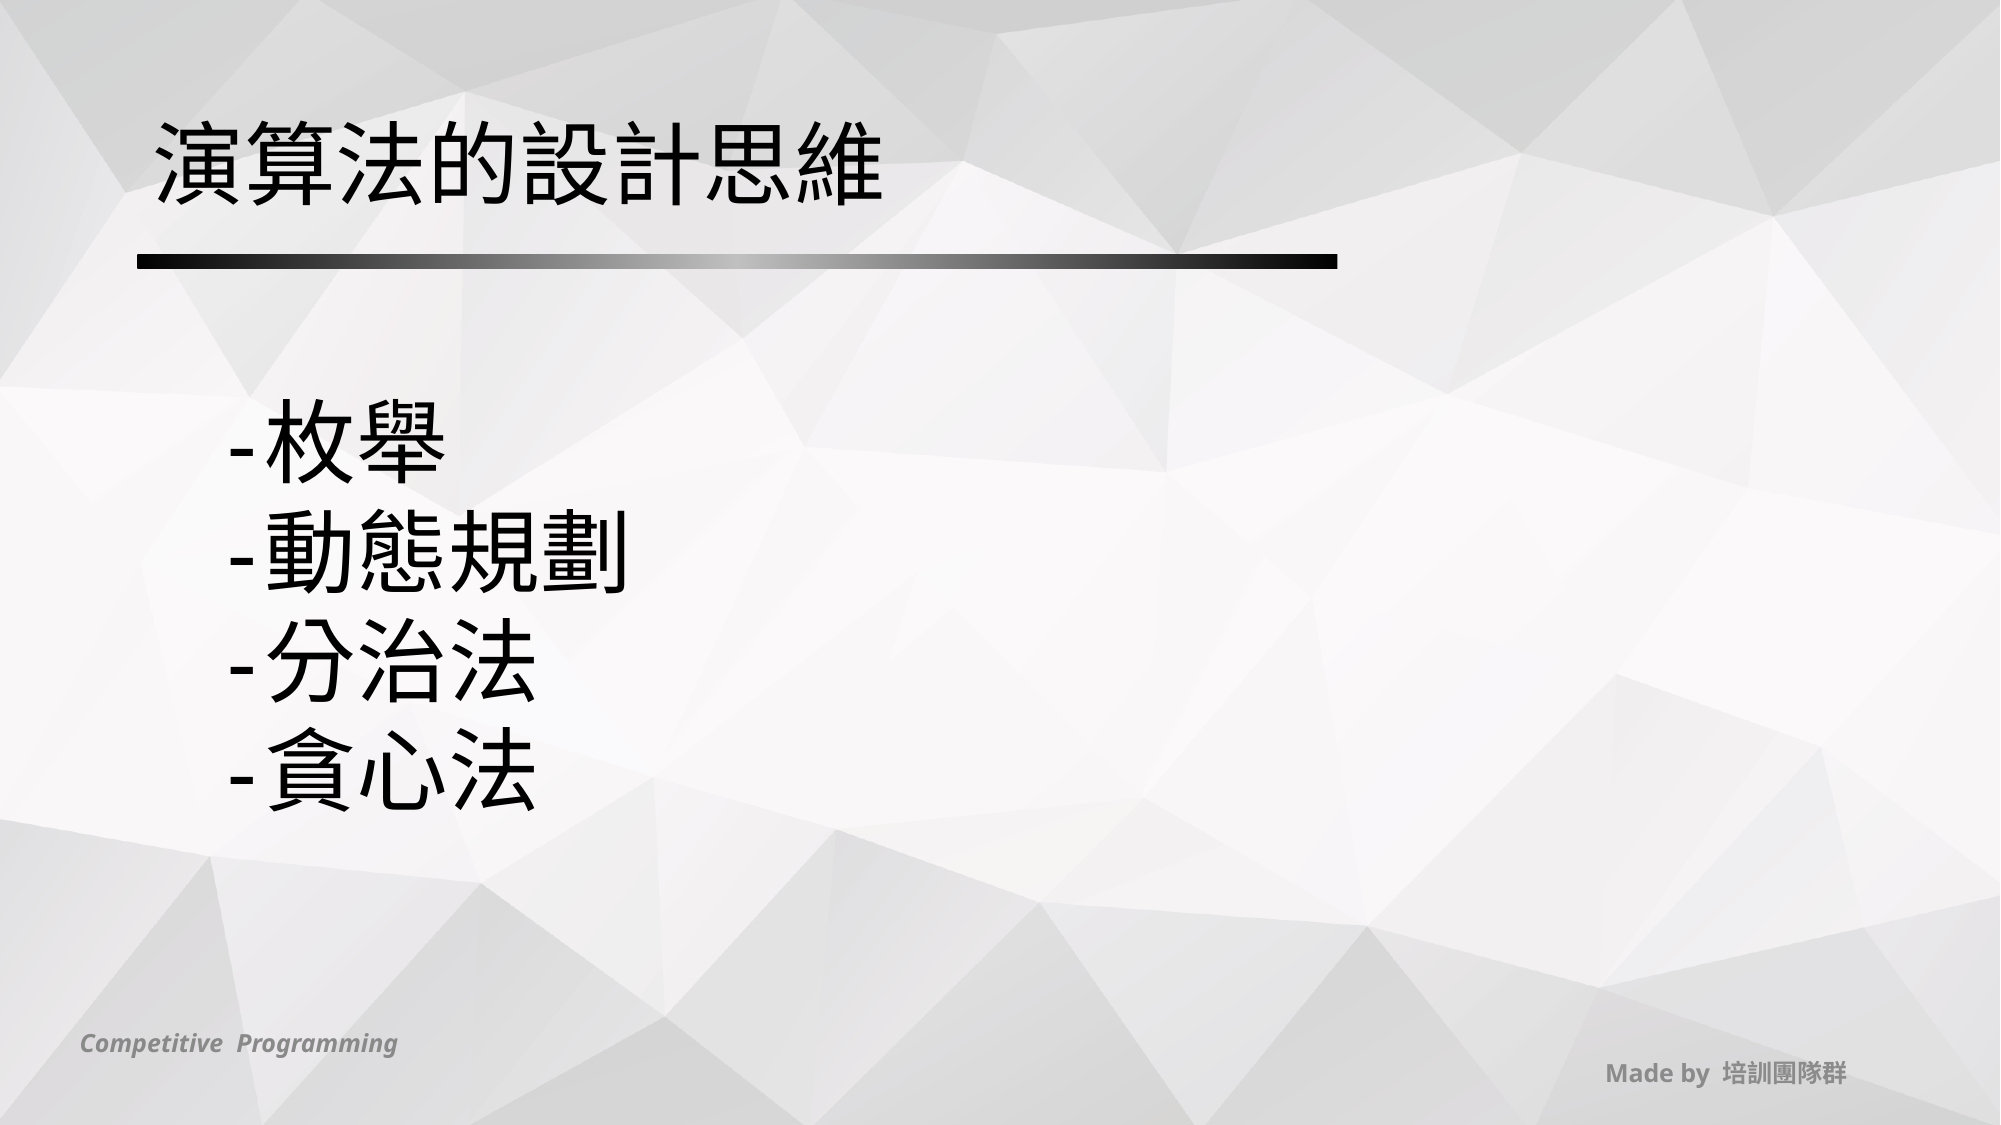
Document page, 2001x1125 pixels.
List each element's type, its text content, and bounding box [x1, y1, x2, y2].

title 演算法的設計思維 [137, 59, 1863, 278]
list 枚舉 動態規劃 分治法 貪心法 [137, 299, 1863, 1014]
picture [0, 0, 2000, 1125]
